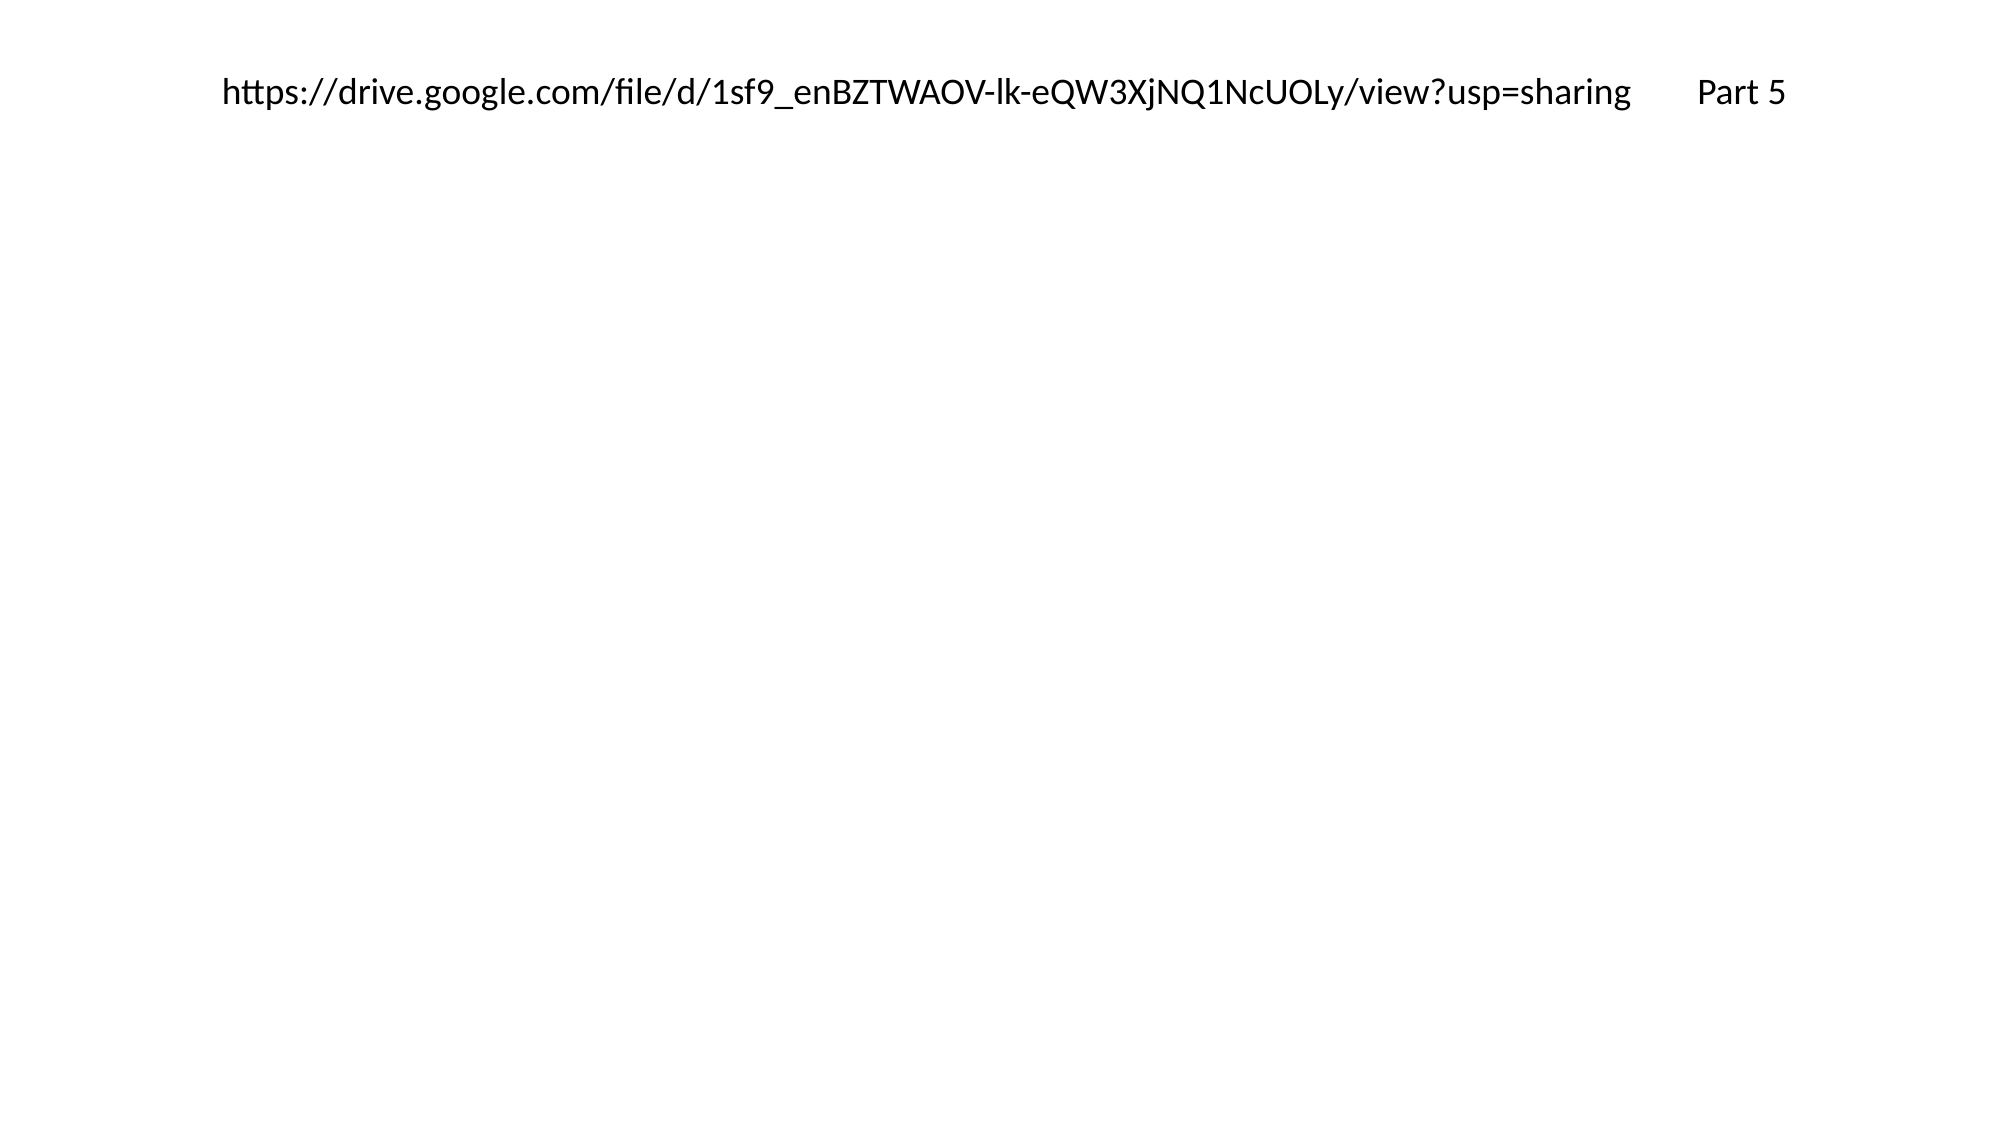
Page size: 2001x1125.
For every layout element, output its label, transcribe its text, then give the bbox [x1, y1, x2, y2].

text_box Part 5 [1682, 59, 1836, 120]
text_box https://drive.google.com/file/d/1sf9_enBZTWAOV-lk-eQW3XjNQ1NcUOLy/view?usp=sharing [207, 59, 1669, 120]
